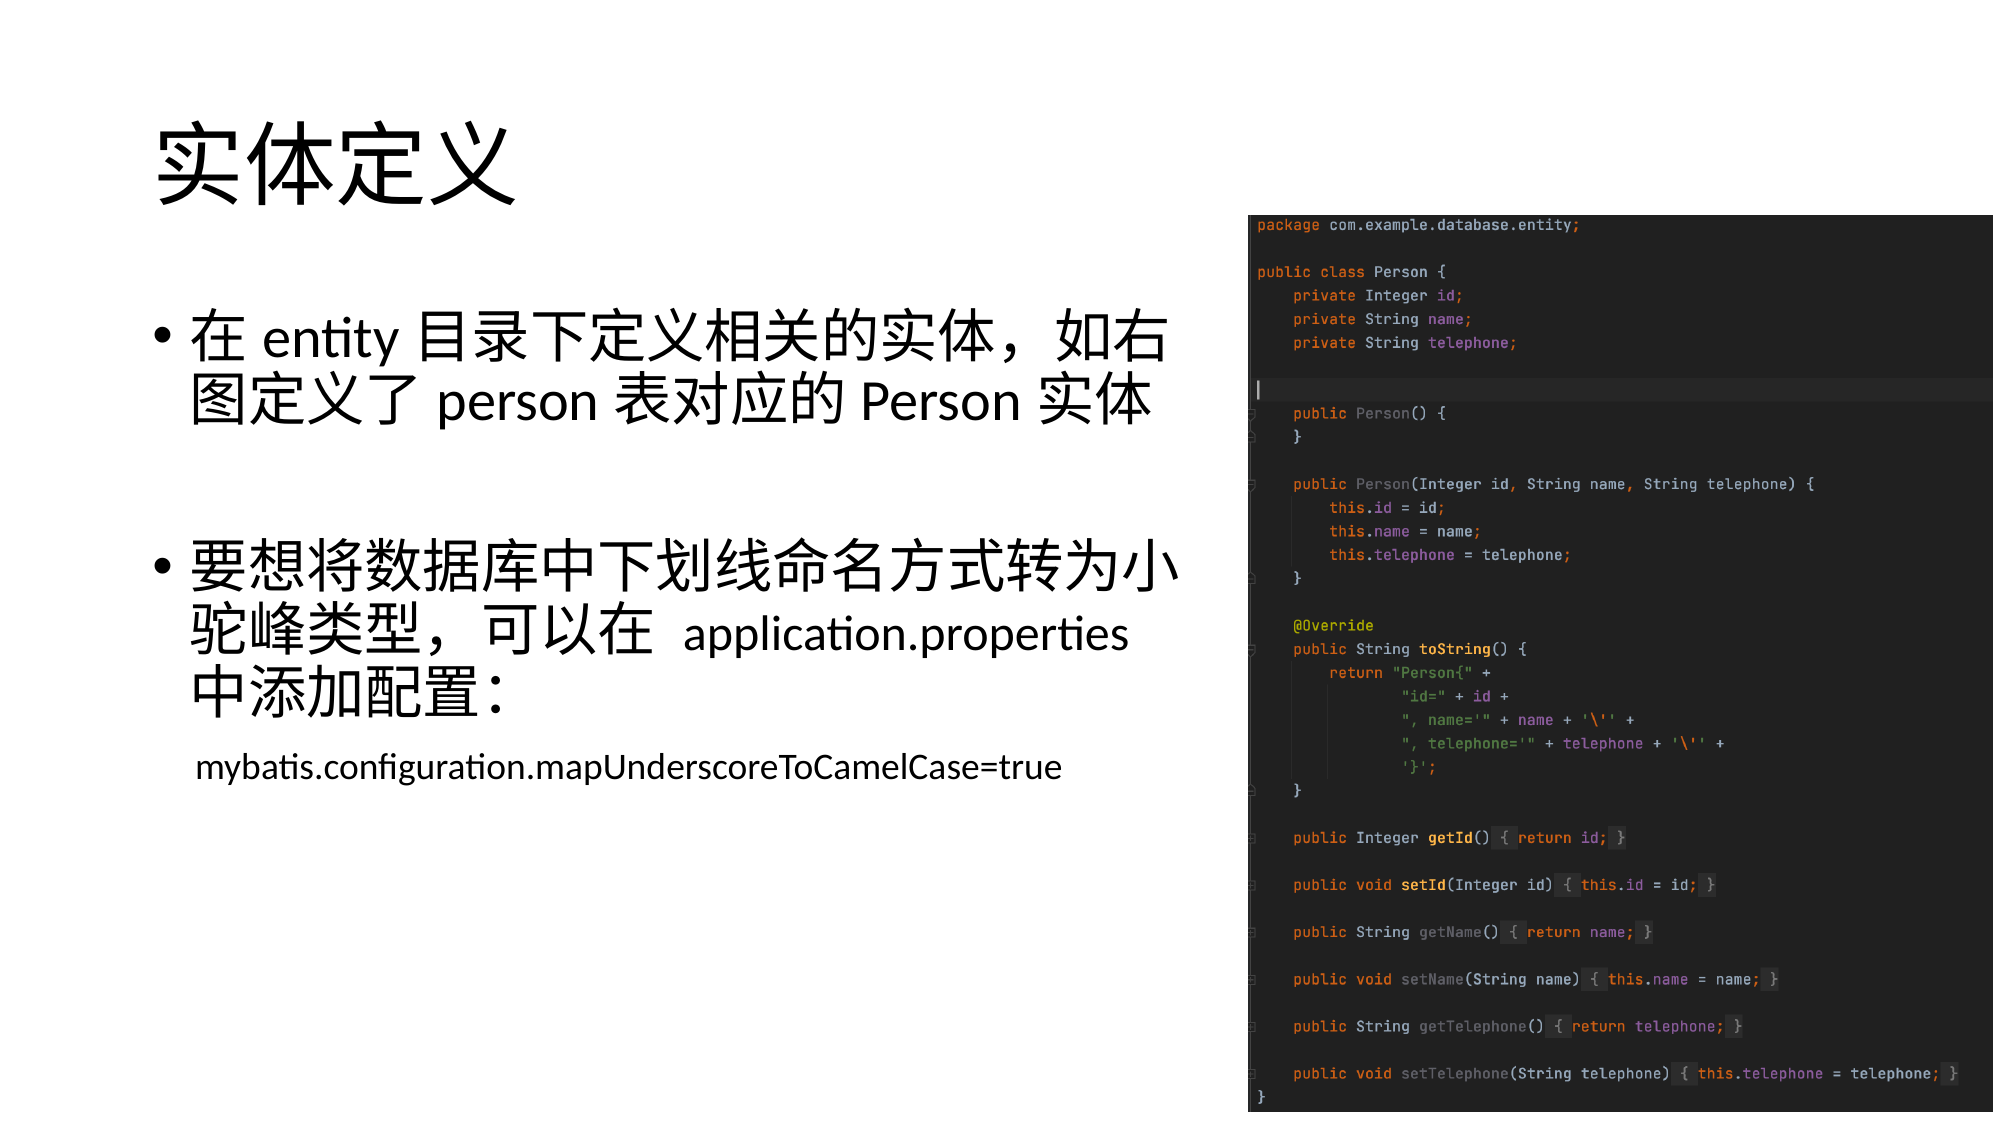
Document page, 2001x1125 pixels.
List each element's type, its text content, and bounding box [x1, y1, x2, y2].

title 实体定义 [137, 59, 1863, 278]
list 在entity目录下定义相关的实体，如右图定义了person表对应的Person实体 要想将数据库中下划线命名方式转为小驼峰类型，可以在 application.properties 中添加配置： mybatis.configuration.mapUnderscoreToCamelCase=true [137, 299, 1215, 1014]
picture [1248, 215, 1993, 1112]
